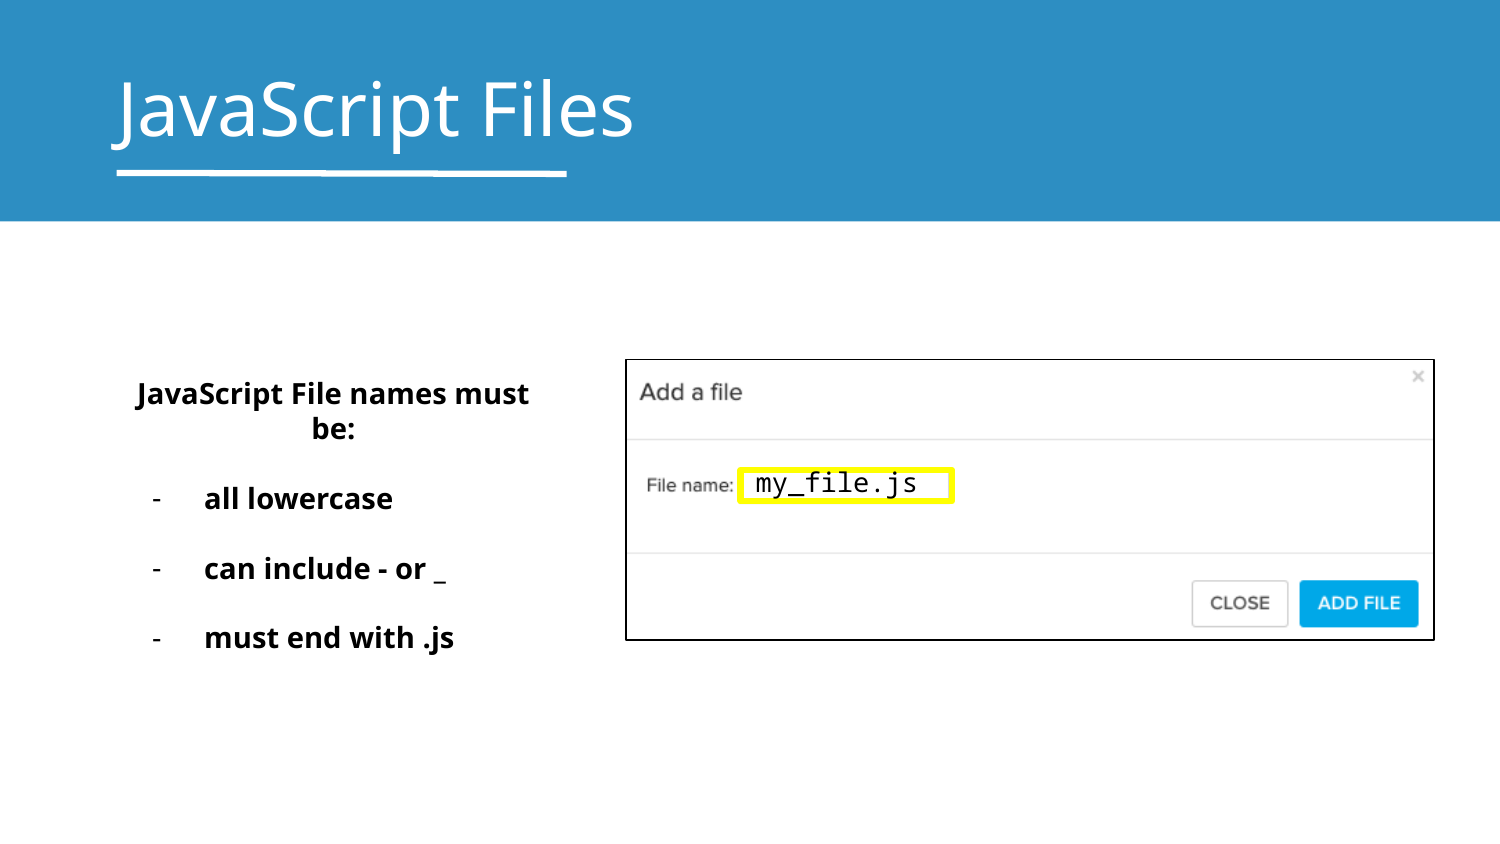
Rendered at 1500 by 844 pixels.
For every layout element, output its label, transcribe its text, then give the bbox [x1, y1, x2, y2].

title JavaScript Files [102, 46, 1500, 141]
picture [626, 359, 1434, 640]
text_box JavaScript File names must be: all lowercase can include - or _ must end with .js [114, 360, 553, 585]
